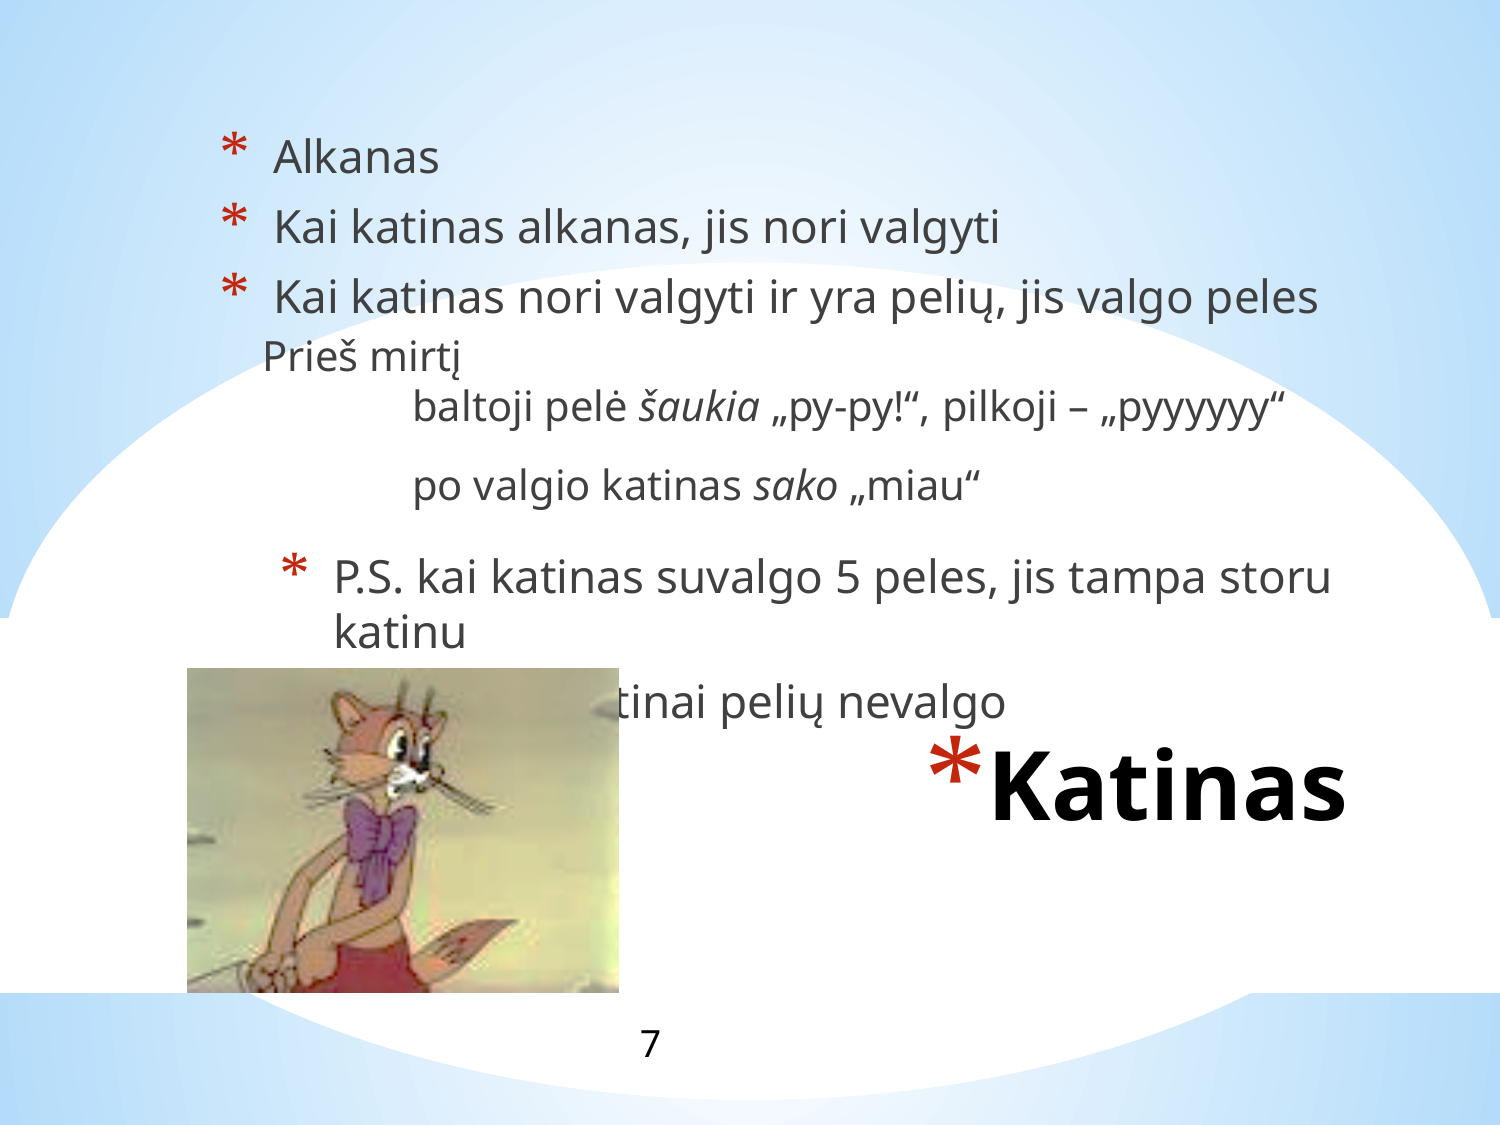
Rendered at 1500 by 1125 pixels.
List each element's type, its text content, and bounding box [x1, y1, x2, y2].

slide_number 7 [624, 1012, 925, 1073]
picture [187, 668, 619, 993]
list Alkanas Kai katinas alkanas, jis nori valgyti Kai katinas nori valgyti ir yra pelių, jis valgo peles Prieš mirtį baltoji pelė šaukia „py-py!“, pilkoji – „pyyyyyy“ po valgio katinas sako „miau“ P.S. kai katinas suvalgo 5 peles, jis tampa storu katinu P.S.2. stori katinai pelių nevalgo [187, 120, 1400, 690]
title Katinas [619, 717, 1363, 905]
